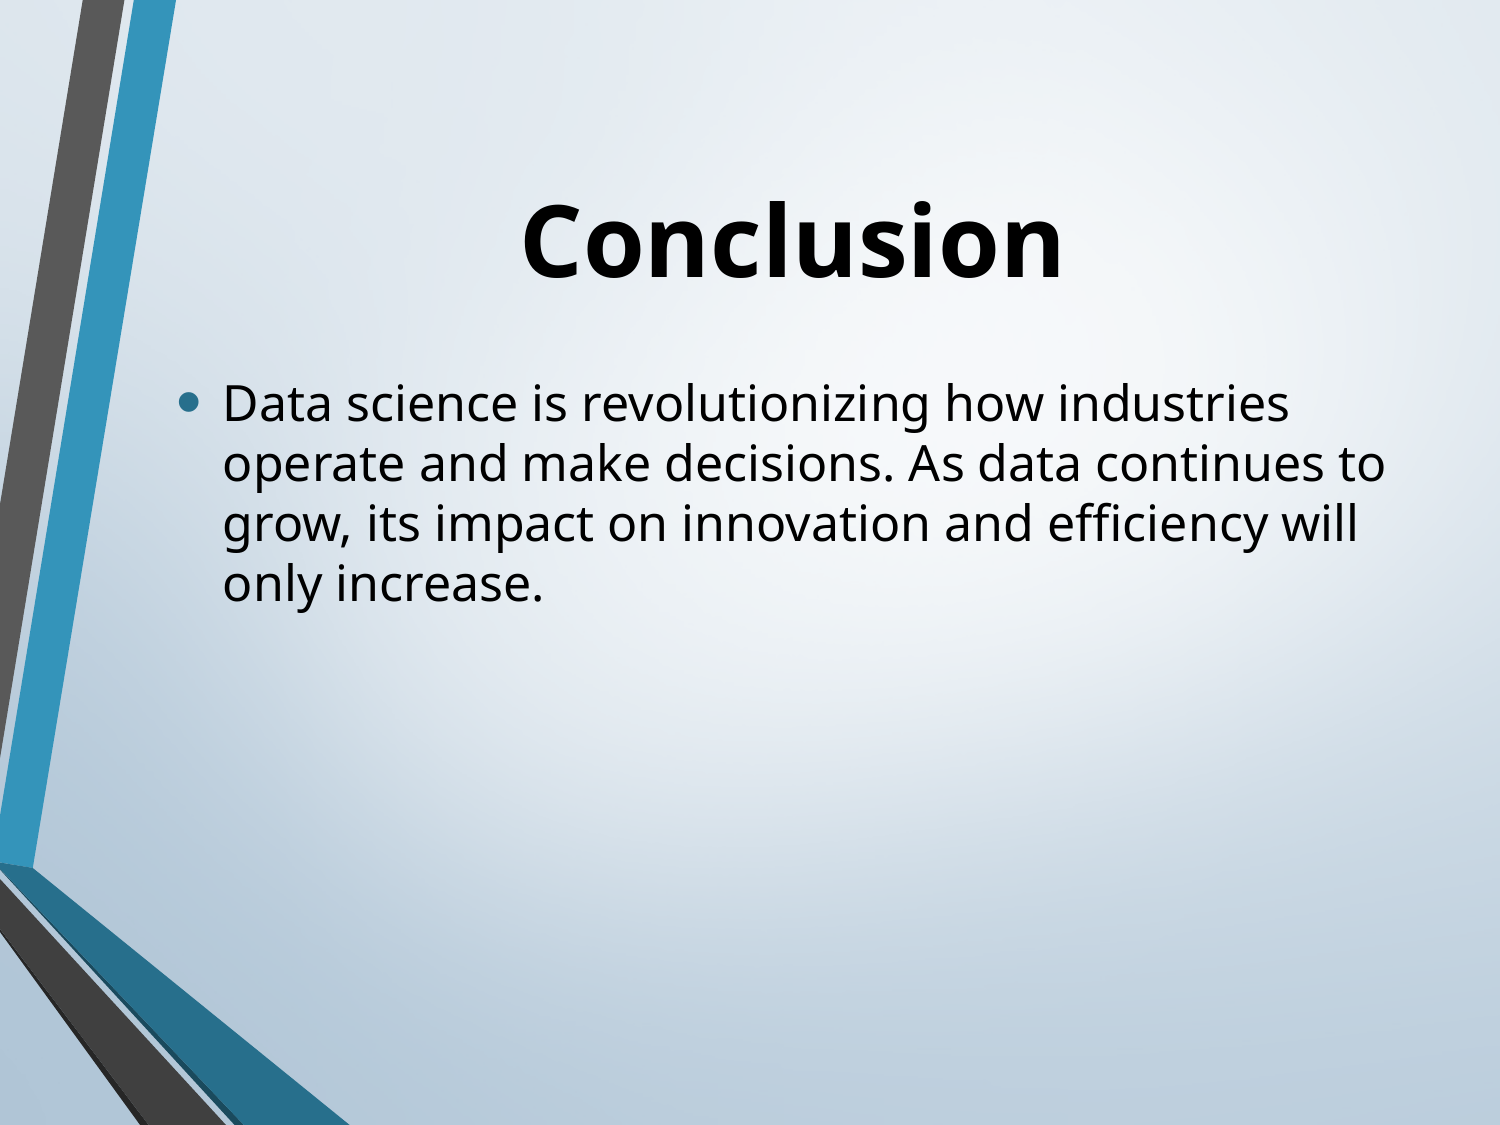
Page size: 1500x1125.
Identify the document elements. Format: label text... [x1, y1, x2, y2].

title Conclusion [161, 75, 1425, 218]
list Data science is revolutionizing how industries operate and make decisions. As data continues to grow, its impact on innovation and efficiency will only increase. [161, 218, 1425, 765]
